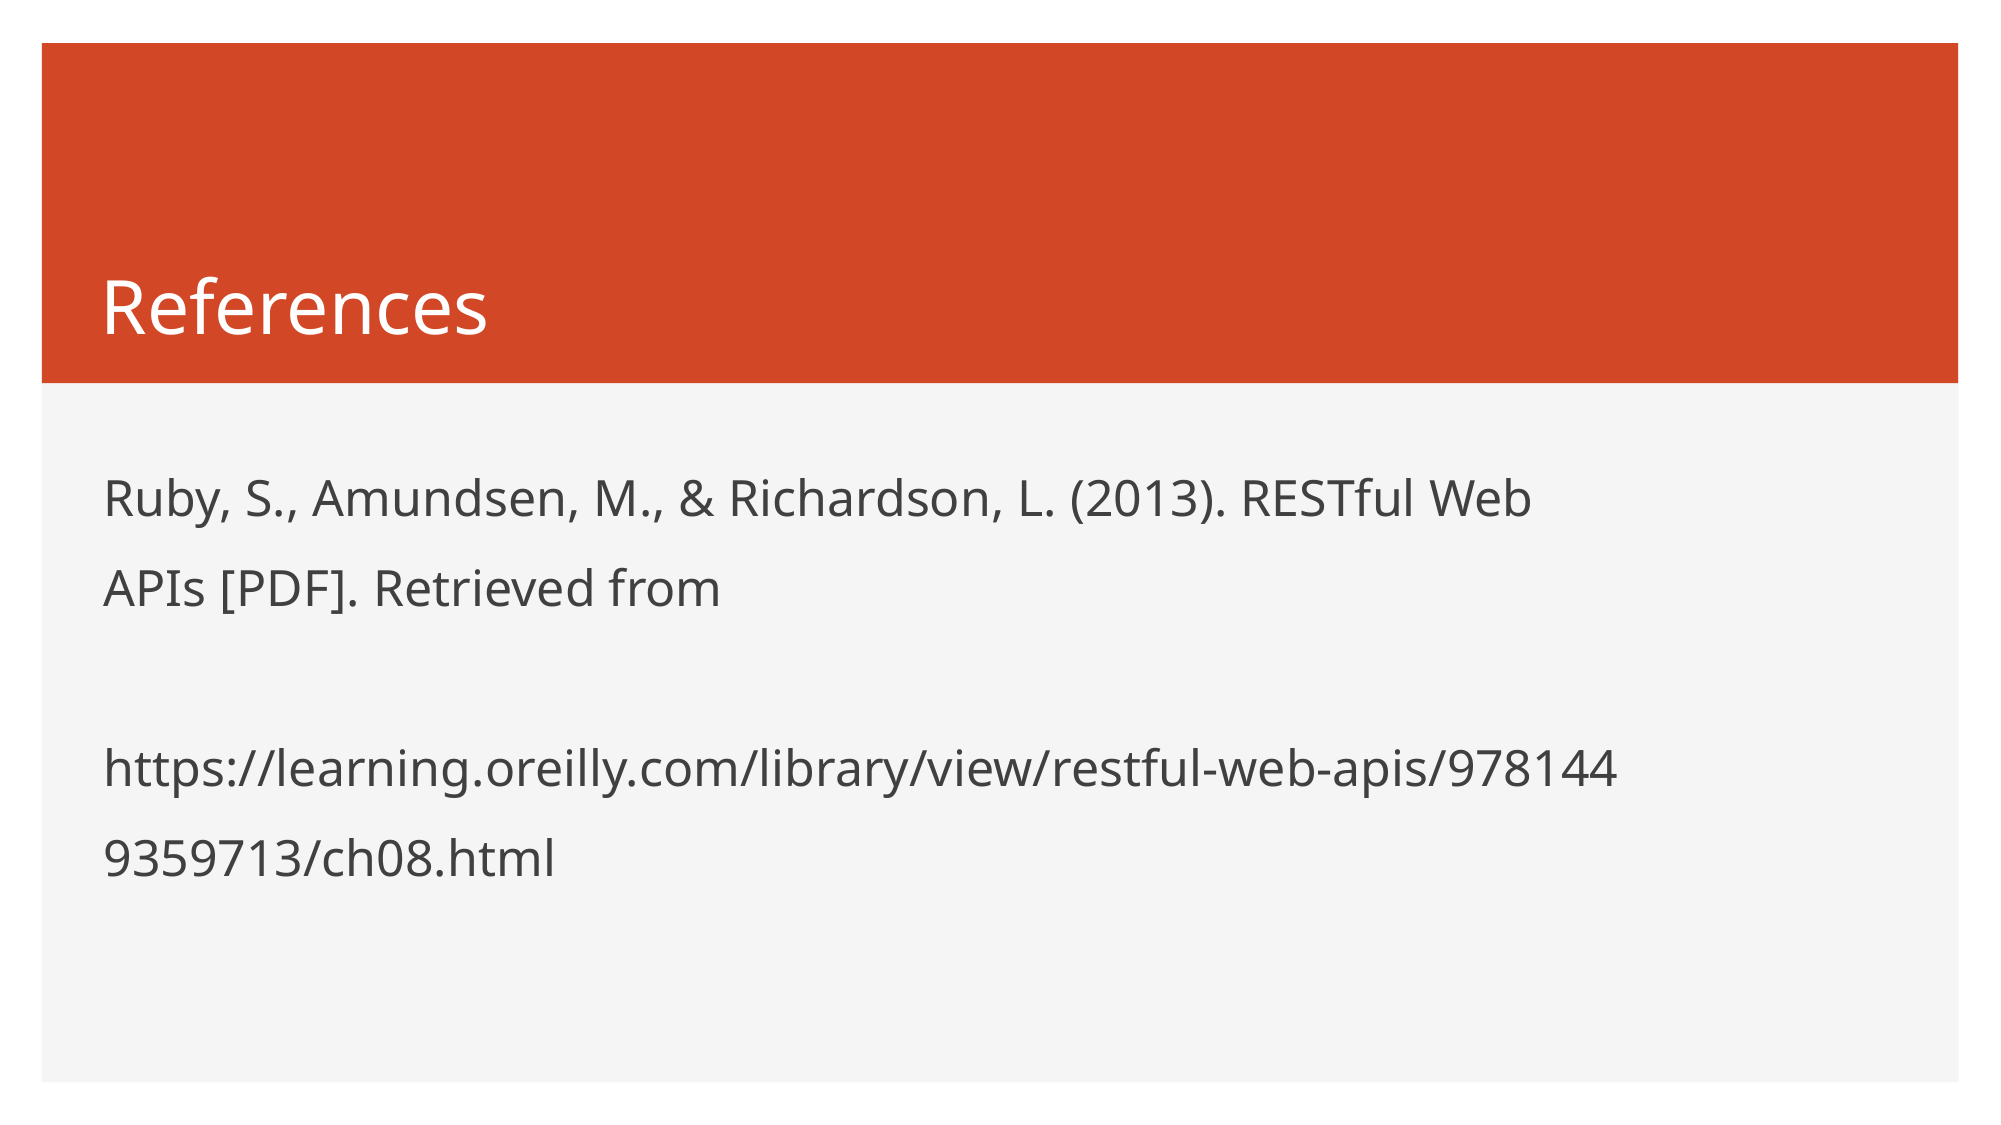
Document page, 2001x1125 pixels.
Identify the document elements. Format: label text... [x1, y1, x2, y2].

list Ruby, S., Amundsen, M., & Richardson, L. (2013). RESTful Web APIs [PDF]. Retrieved from https://learning.oreilly.com/library/view/restful-web-apis/9781449359713/ch08.html [88, 428, 1638, 1082]
title References [85, 251, 1214, 357]
